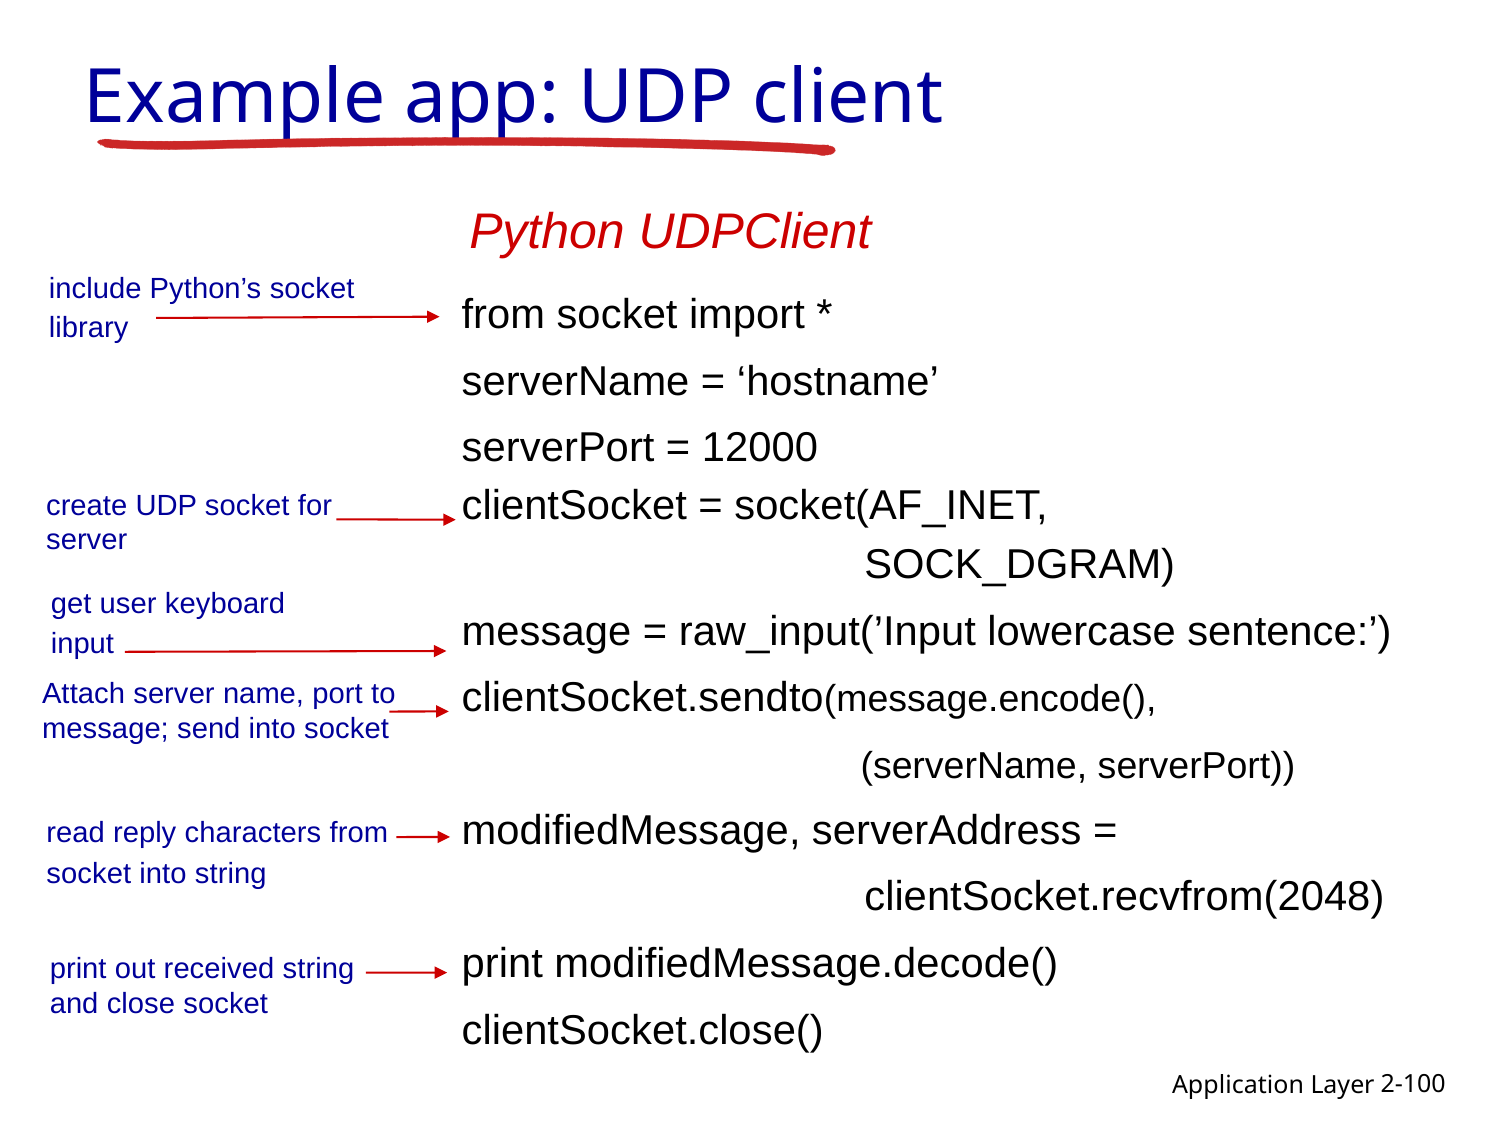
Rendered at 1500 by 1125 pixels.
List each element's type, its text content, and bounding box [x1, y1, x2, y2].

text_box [0, 787, 451, 900]
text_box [27, 666, 449, 753]
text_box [34, 941, 448, 1029]
text_box from socket import * serverName = ‘hostname’ serverPort = 12000 clientSocket = socket(AF_INET, SOCK_DGRAM) message = raw_input(’Input lowercase sentence:’) clientSocket.sendto(message.encode(), (serverName, serverPort)) modifiedMessage, serverAddress = clientSocket.recvfrom(2048) print modifiedMessage.decode() clientSocket.close() [446, 270, 1408, 1060]
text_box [30, 478, 456, 565]
text_box Example app: UDP client [69, 14, 1345, 171]
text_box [35, 578, 447, 665]
text_box Python UDPClient [454, 191, 887, 267]
footer Application Layer [914, 1060, 1391, 1109]
slide_number 2-100 [1365, 1059, 1477, 1106]
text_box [37, 263, 440, 354]
picture [94, 132, 845, 162]
